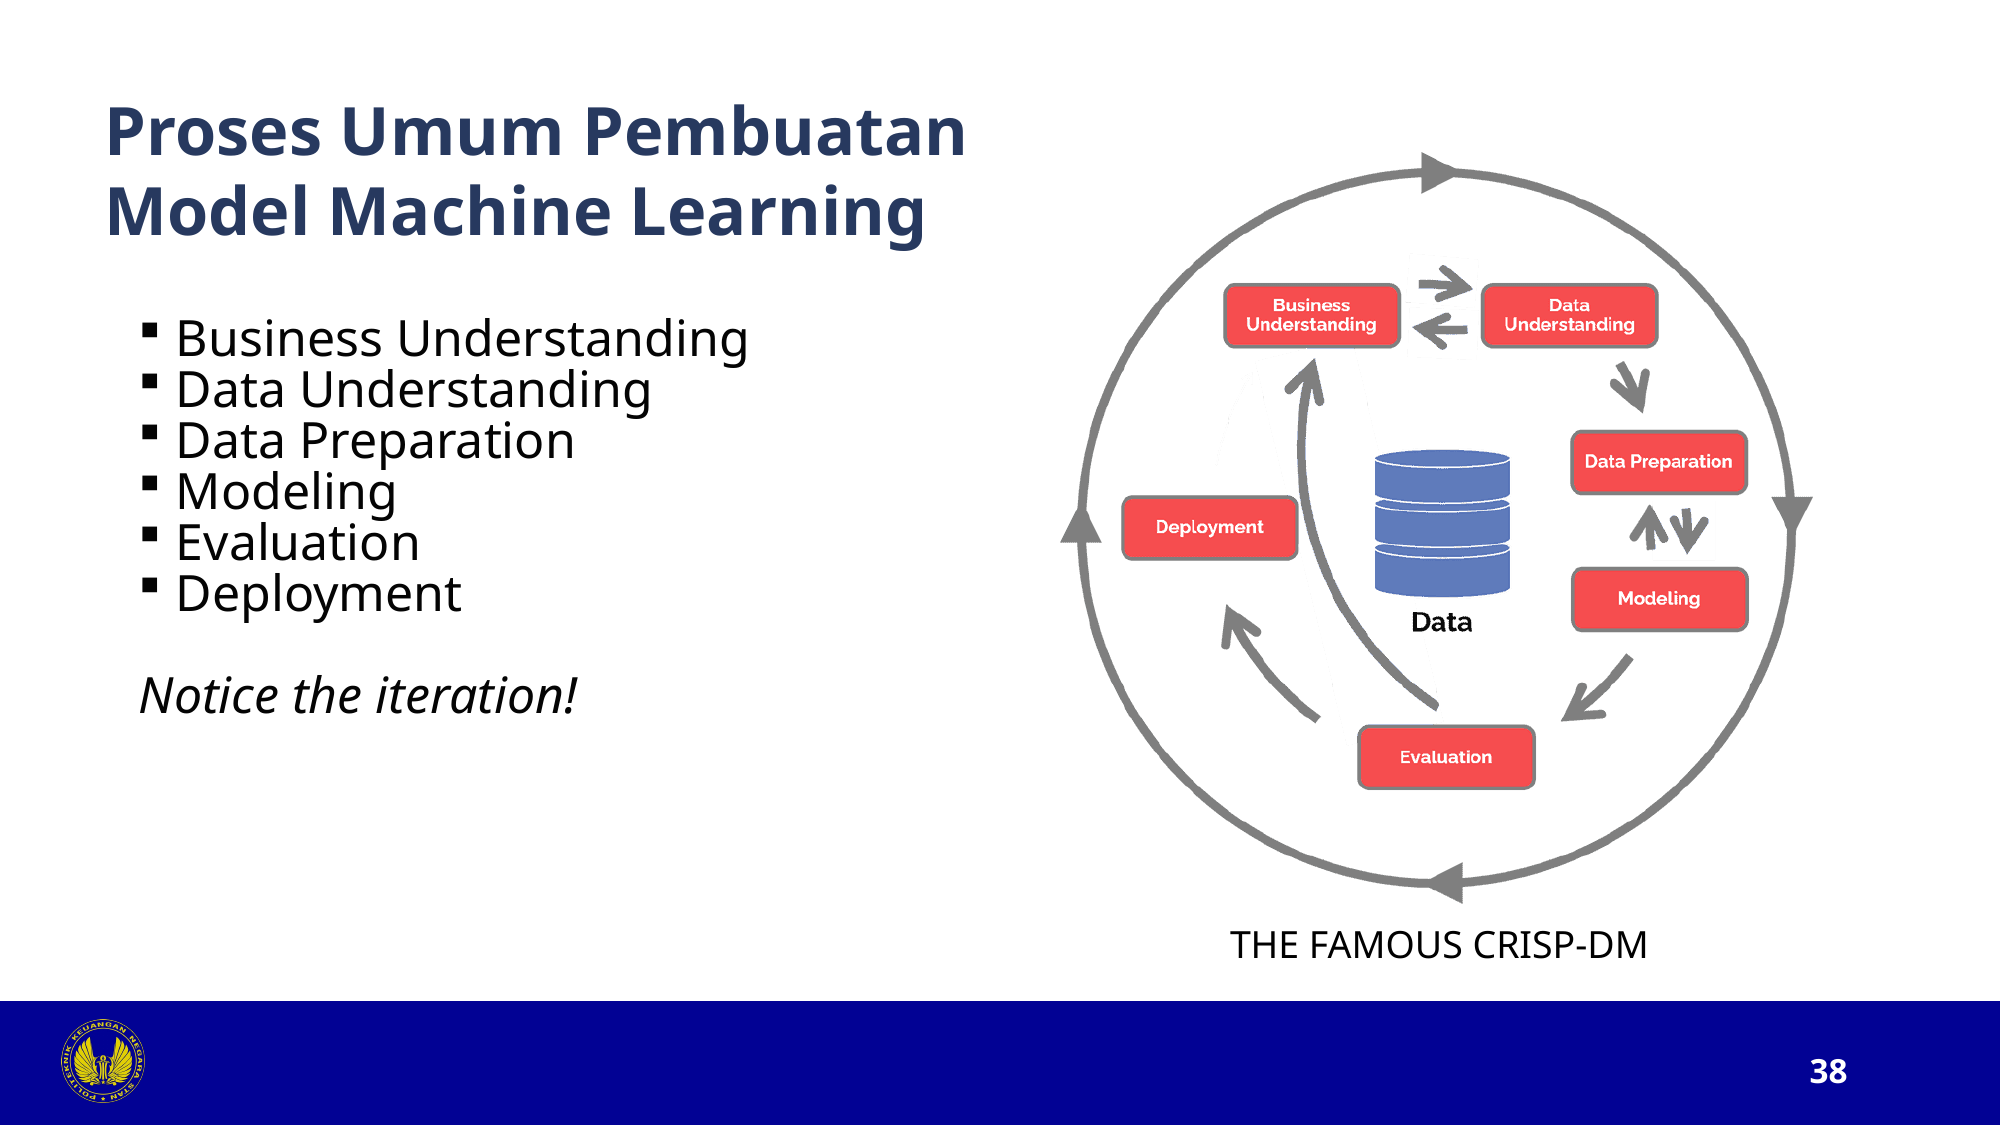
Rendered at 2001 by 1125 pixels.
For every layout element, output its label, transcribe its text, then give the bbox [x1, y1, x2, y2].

slide_number 38 [1412, 1042, 1863, 1103]
text_box THE FAMOUS CRISP-DM [1189, 926, 1690, 978]
picture [950, 129, 1923, 926]
text_box Business Understanding Data Understanding Data Preparation Modeling Evaluation Deployment Notice the iteration! [136, 315, 941, 724]
text_box Proses Umum Pembuatan Model Machine Learning [102, 88, 2000, 249]
picture [61, 1019, 145, 1103]
